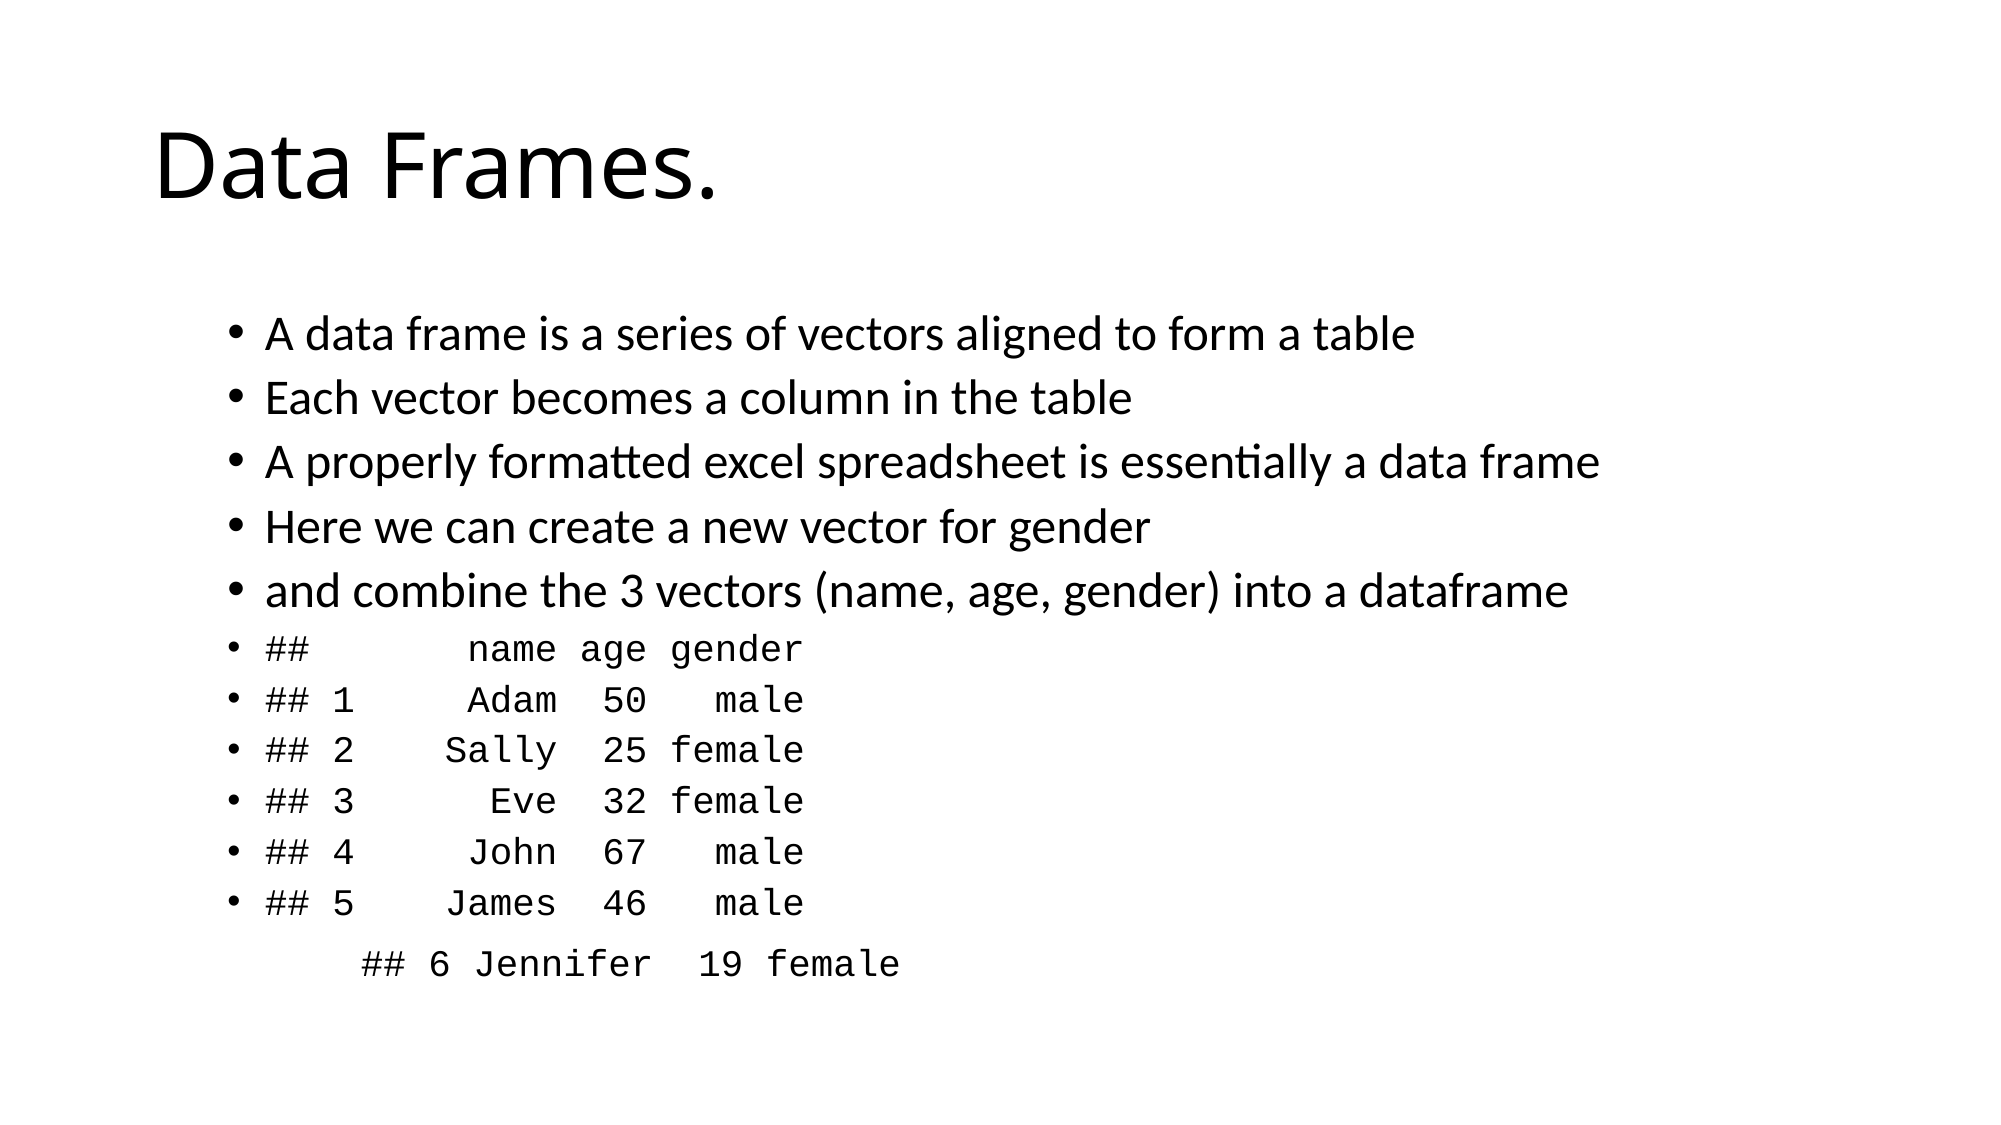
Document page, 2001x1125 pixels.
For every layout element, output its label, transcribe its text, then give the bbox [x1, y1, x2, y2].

list A data frame is a series of vectors aligned to form a table Each vector becomes a column in the table A properly formatted excel spreadsheet is essentially a data frame Here we can create a new vector for gender and combine the 3 vectors (name, age, gender) into a dataframe ## name age gender ## 1 Adam 50 male ## 2 Sally 25 female ## 3 Eve 32 female ## 4 John 67 male ## 5 James 46 male ## 6 Jennifer 19 female [137, 299, 1863, 1014]
title Data Frames. [137, 59, 1863, 278]
